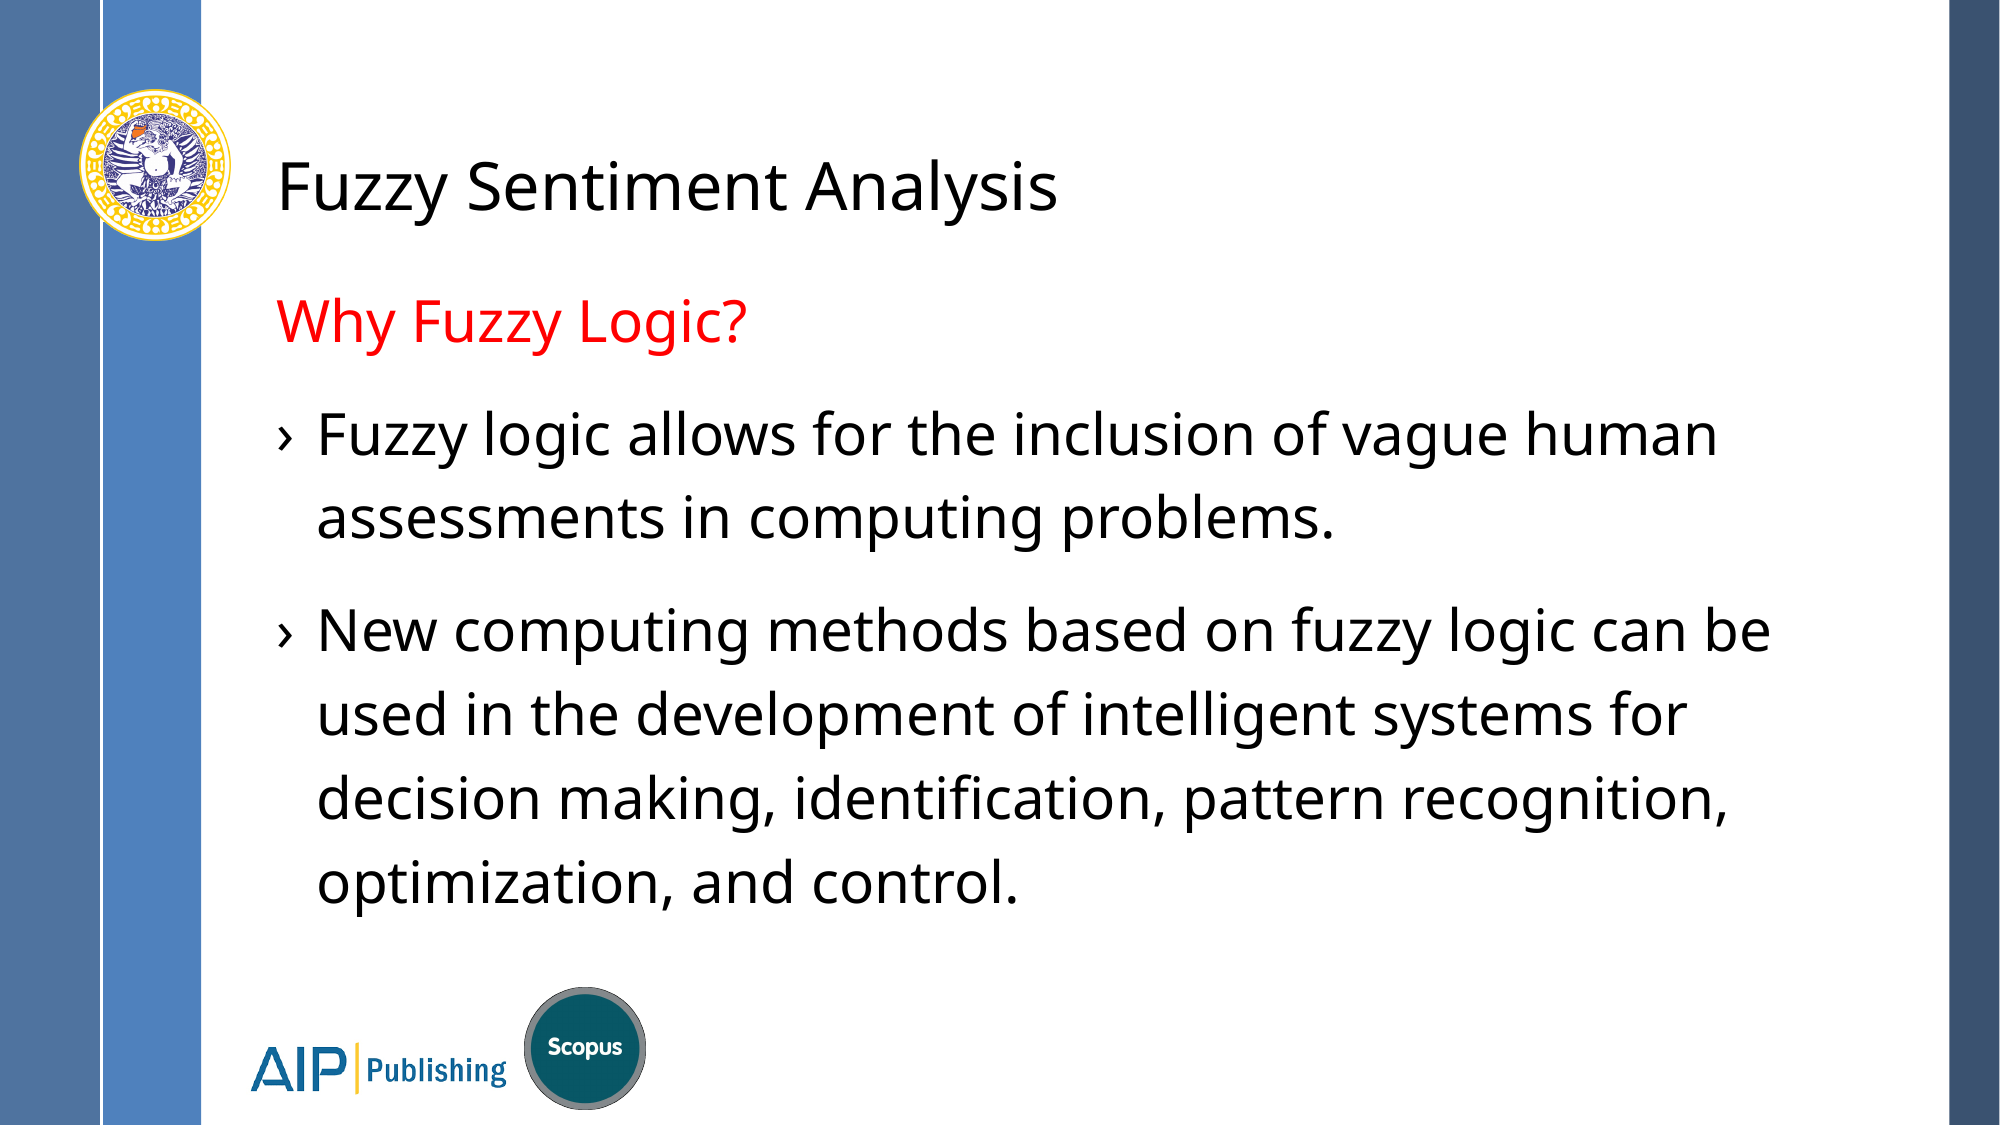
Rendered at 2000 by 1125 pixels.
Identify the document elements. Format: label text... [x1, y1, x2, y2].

picture [79, 89, 231, 241]
list Why Fuzzy Logic? Fuzzy logic allows for the inclusion of vague human assessments in computing problems. New computing methods based on fuzzy logic can be used in the development of intelligent systems for decision making, identification, pattern recognition, optimization, and control. [261, 262, 1867, 1013]
picture [237, 1013, 646, 1121]
title Fuzzy Sentiment Analysis [261, 29, 1867, 233]
